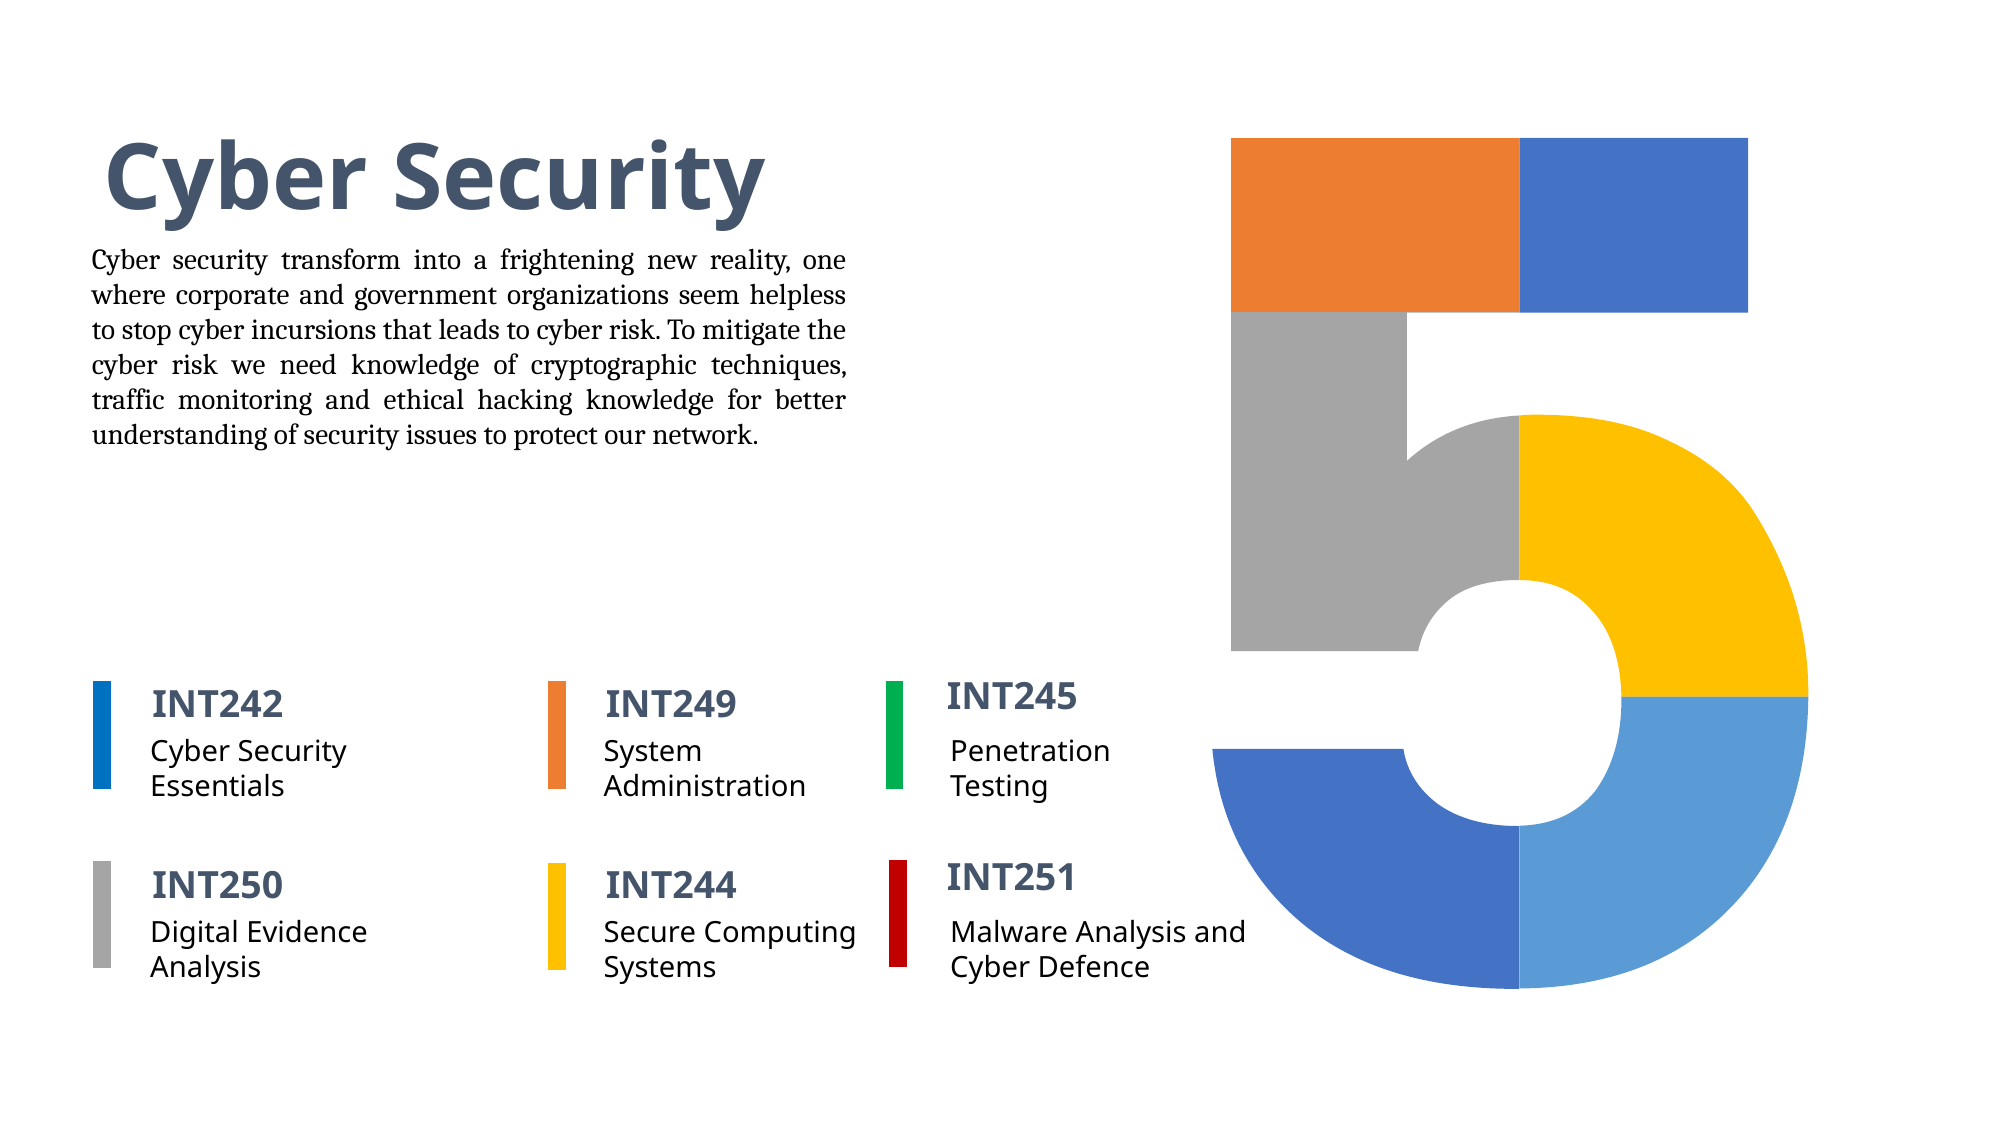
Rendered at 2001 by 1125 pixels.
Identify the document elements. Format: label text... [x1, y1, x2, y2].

text_box [1212, 748, 1519, 905]
text_box [1231, 311, 1519, 652]
text_box [1519, 137, 1749, 313]
text_box INT251 [936, 845, 1093, 905]
text_box [1519, 697, 1809, 988]
text_box Penetration Testing [936, 724, 1184, 810]
text_box [1231, 137, 1519, 311]
text_box INT245 [936, 664, 1093, 724]
text_box [1519, 414, 1809, 697]
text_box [73, 110, 936, 992]
text_box Malware Analysis and Cyber Defence [936, 905, 1546, 991]
